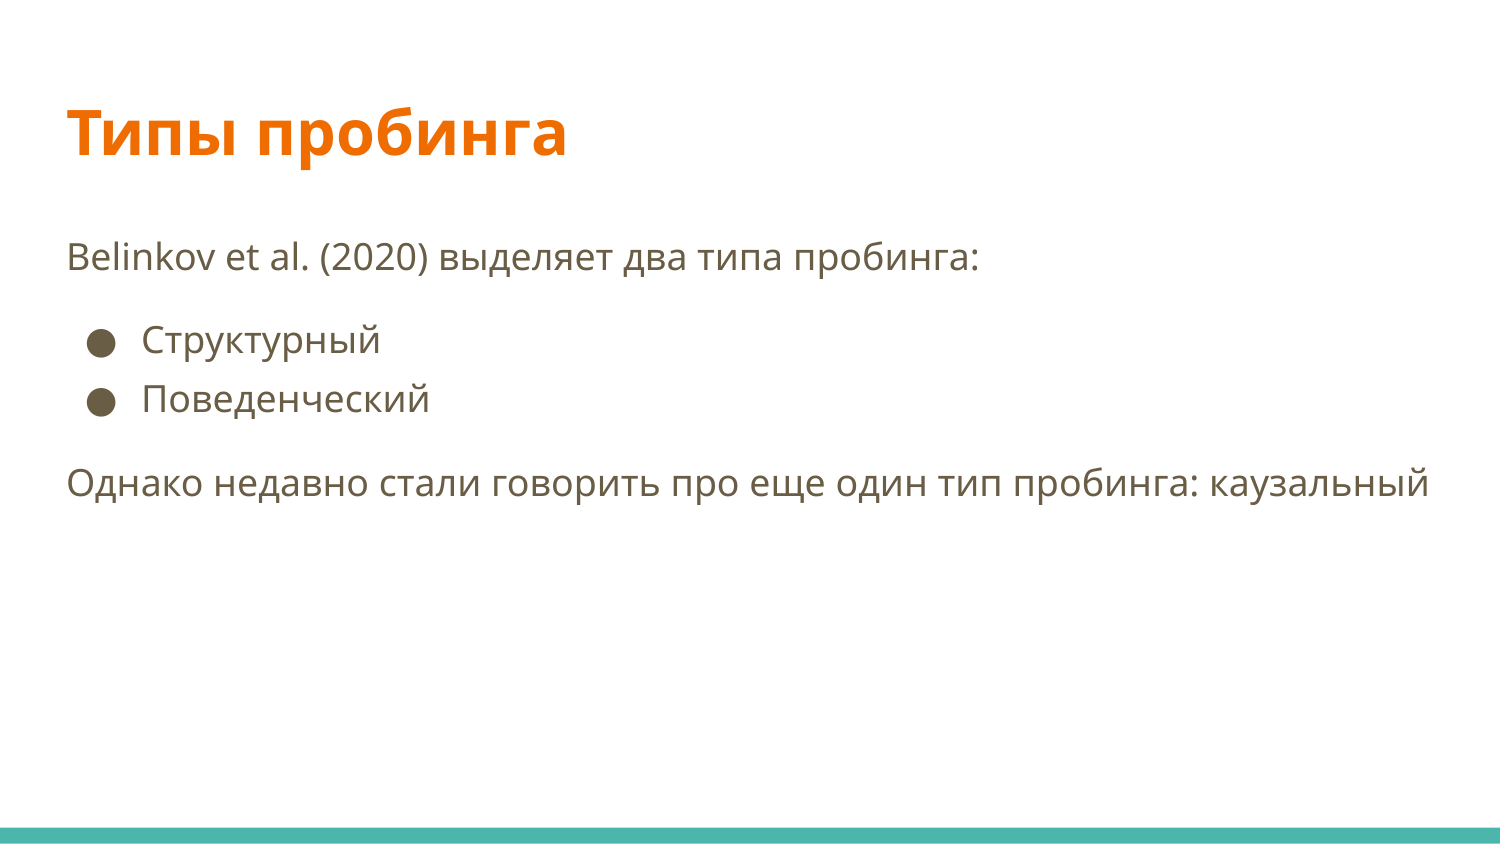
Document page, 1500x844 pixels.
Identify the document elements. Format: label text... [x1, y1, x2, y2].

list Belinkov et al. (2020) выделяет два типа пробинга: Структурный Поведенческий Однако недавно стали говорить про еще один тип пробинга: каузальный [51, 207, 1449, 750]
title Типы пробинга [51, 72, 1449, 189]
